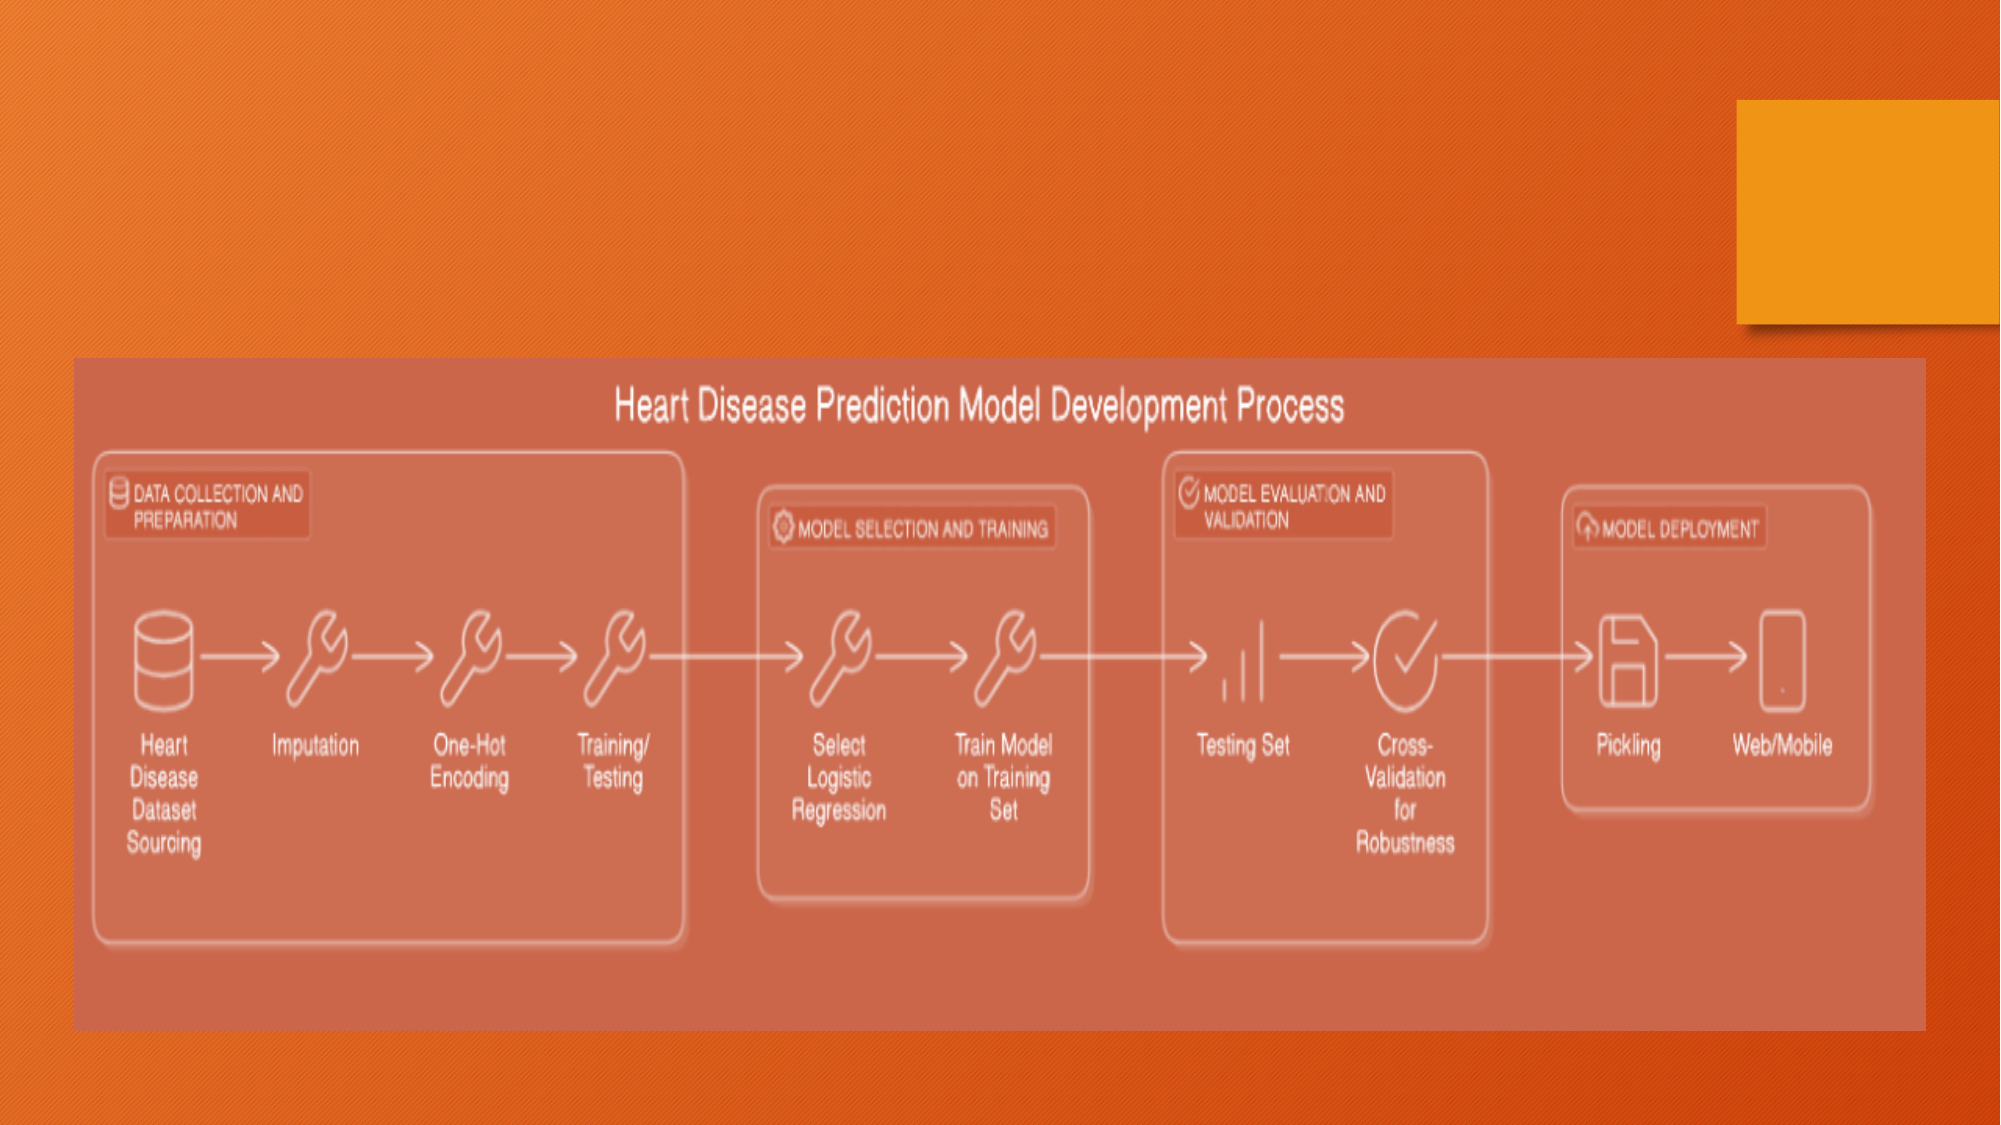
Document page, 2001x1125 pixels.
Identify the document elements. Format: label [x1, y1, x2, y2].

picture [73, 357, 1926, 1031]
picture [1736, 325, 2000, 347]
